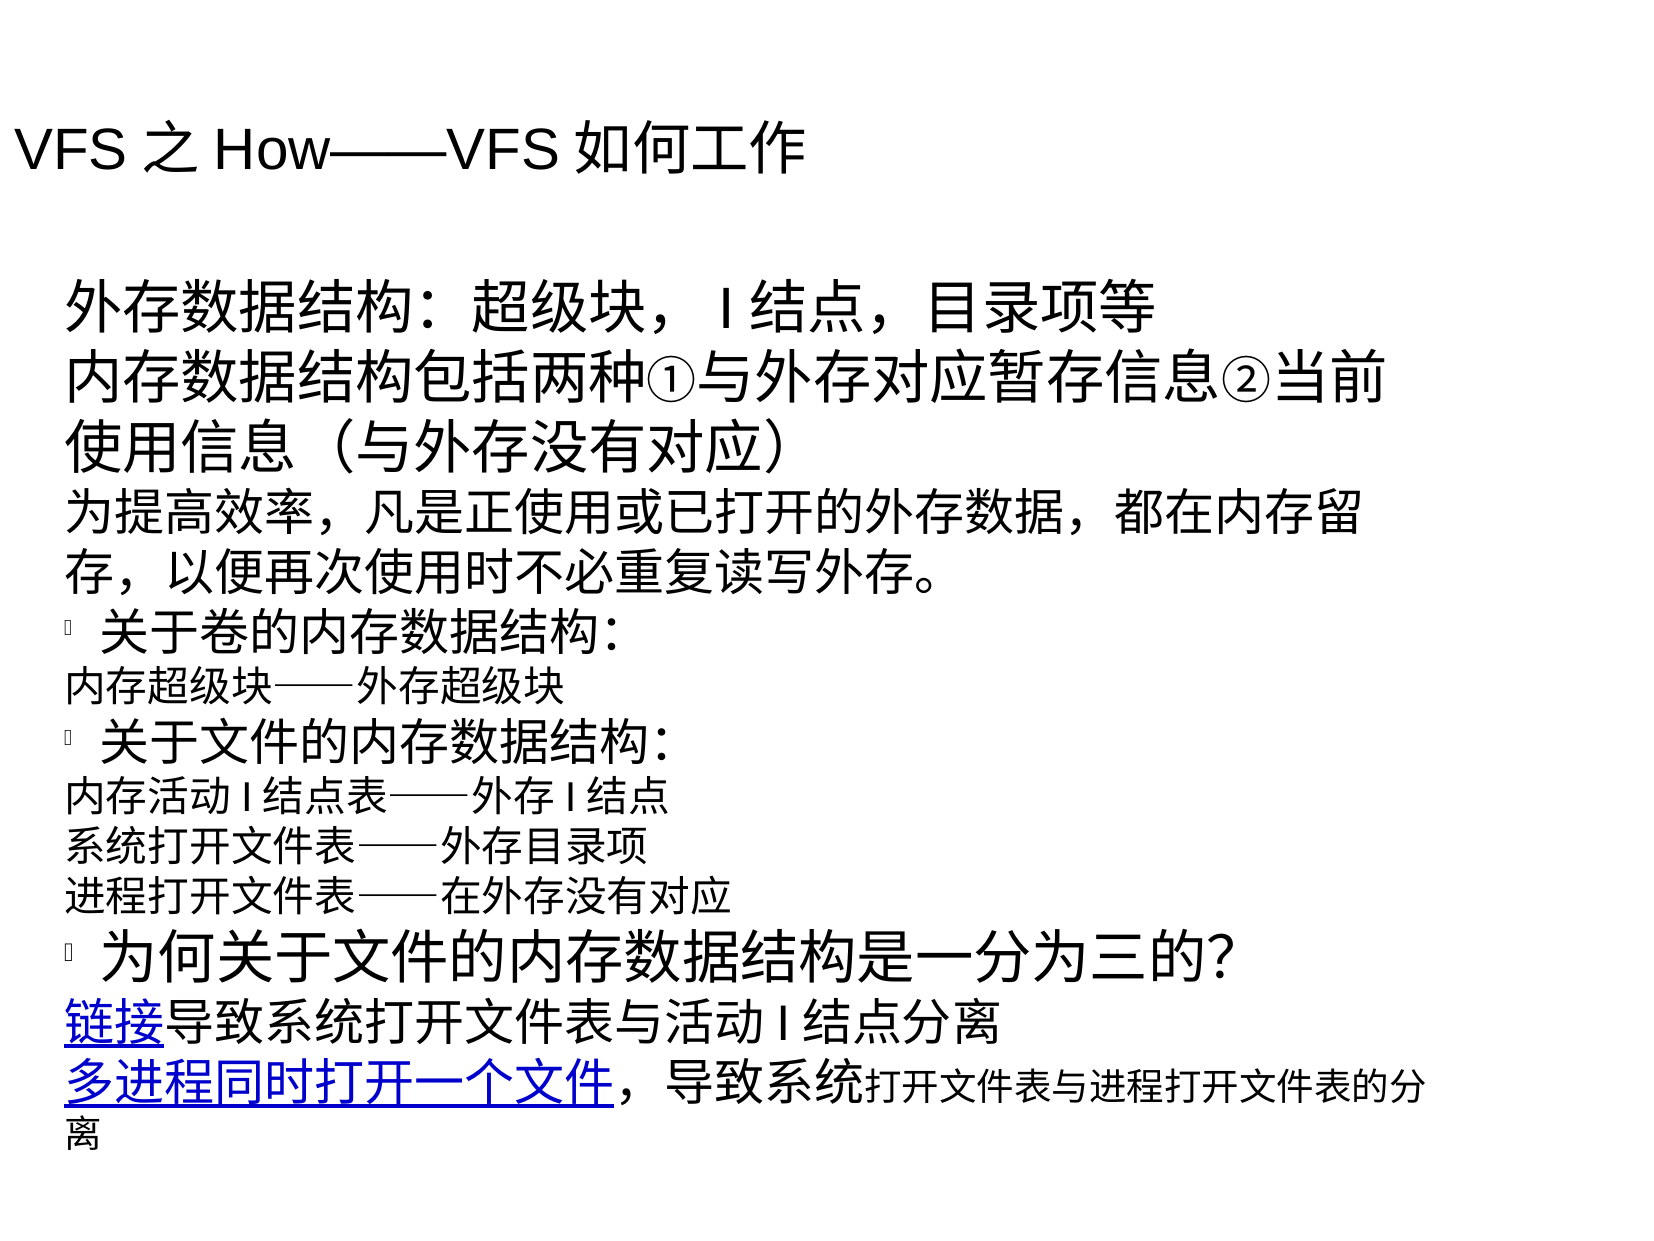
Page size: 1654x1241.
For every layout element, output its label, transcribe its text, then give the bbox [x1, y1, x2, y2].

text_box VFS之How——VFS如何工作 [0, 103, 1654, 255]
text_box 外存数据结构：超级块，I结点，目录项等 内存数据结构包括两种①与外存对应暂存信息②当前使用信息（与外存没有对应） 为提高效率，凡是正使用或已打开的外存数据，都在内存留存，以便再次使用时不必重复读写外存。 关于卷的内存数据结构： 内存超级块——外存超级块 关于文件的内存数据结构： 内存活动I结点表——外存I结点 系统打开文件表——外存目录项 进程打开文件表——在外存没有对应 为何关于文件的内存数据结构是一分为三的？ 链接导致系统打开文件表与活动I结点分离 多进程同时打开一个文件，导致系统打开文件表与进程打开文件表的分离 [49, 262, 1451, 1125]
